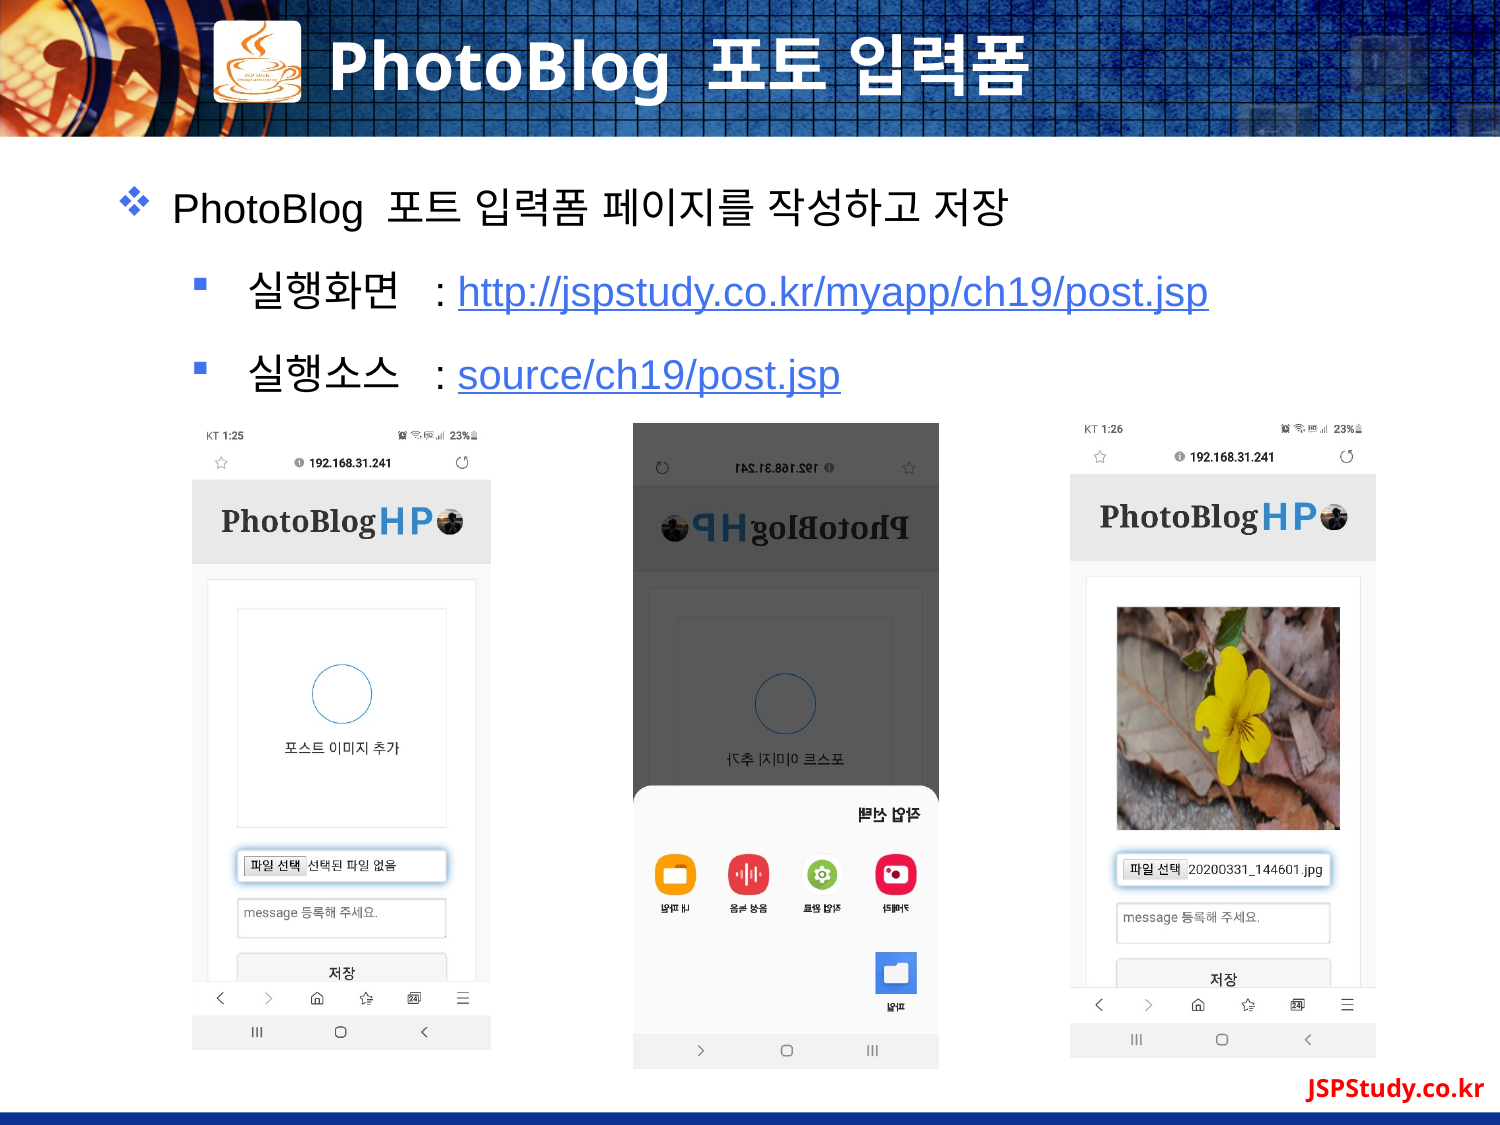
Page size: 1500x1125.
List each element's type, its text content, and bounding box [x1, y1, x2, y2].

footer JSPStudy.co.kr [1024, 1064, 1500, 1118]
picture [0, 75, 1500, 138]
picture [632, 423, 940, 1069]
picture [191, 420, 491, 1050]
text_box [0, 0, 1500, 75]
text_box PhotoBlog 포트 입력폼 페이지를 작성하고 저장 실행화면 : http://jspstudy.co.kr/myapp/ch19/post.jsp 실행소스 : source/ch19/post.jsp [100, 148, 1389, 1083]
title PhotoBlog 포토 입력폼 [312, 75, 1388, 111]
picture [1070, 412, 1377, 1058]
